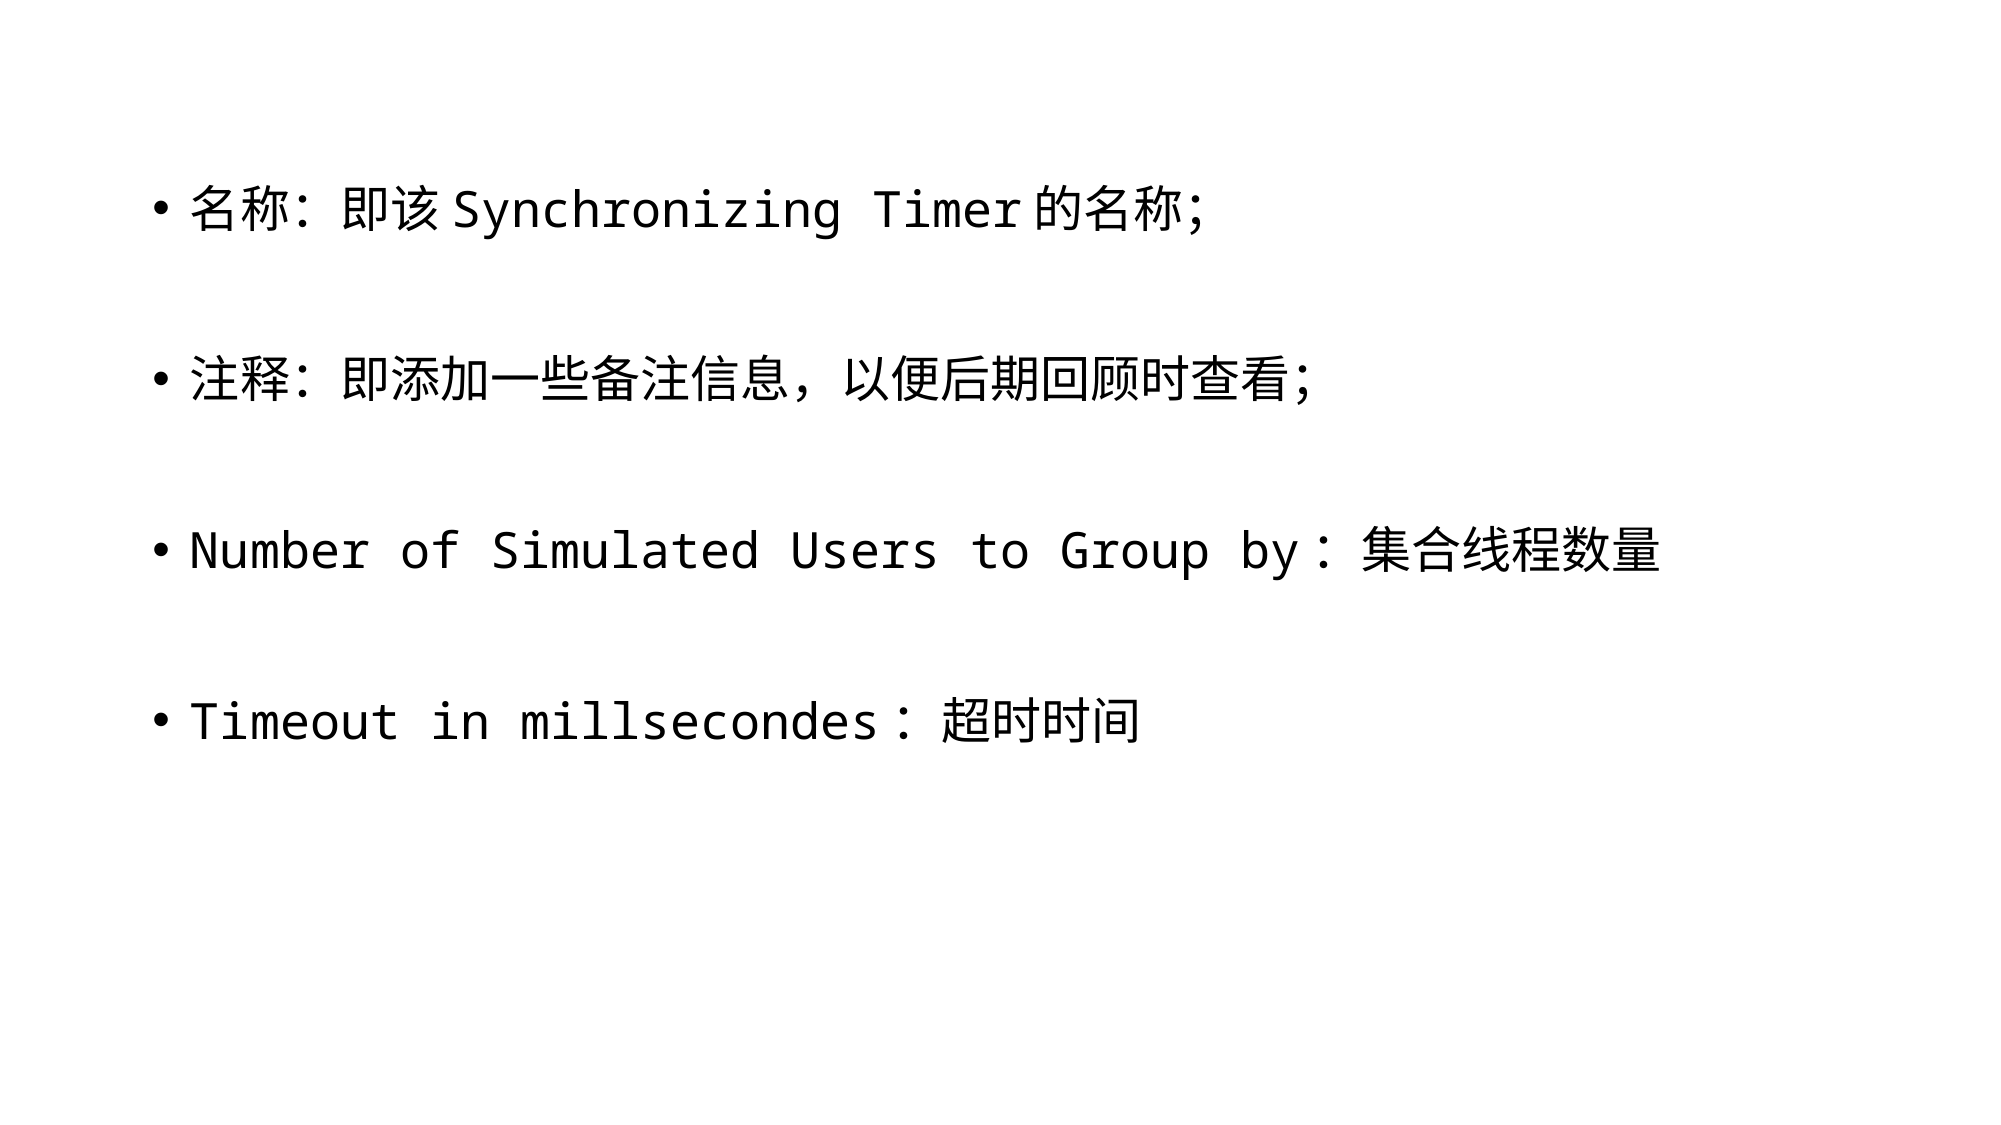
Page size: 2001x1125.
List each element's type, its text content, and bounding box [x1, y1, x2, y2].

list 名称：即该Synchronizing Timer的名称； 注释：即添加一些备注信息，以便后期回顾时查看； Number of Simulated Users to Group by：集合线程数量 Timeout in millsecondes：超时时间 [137, 79, 1863, 1014]
